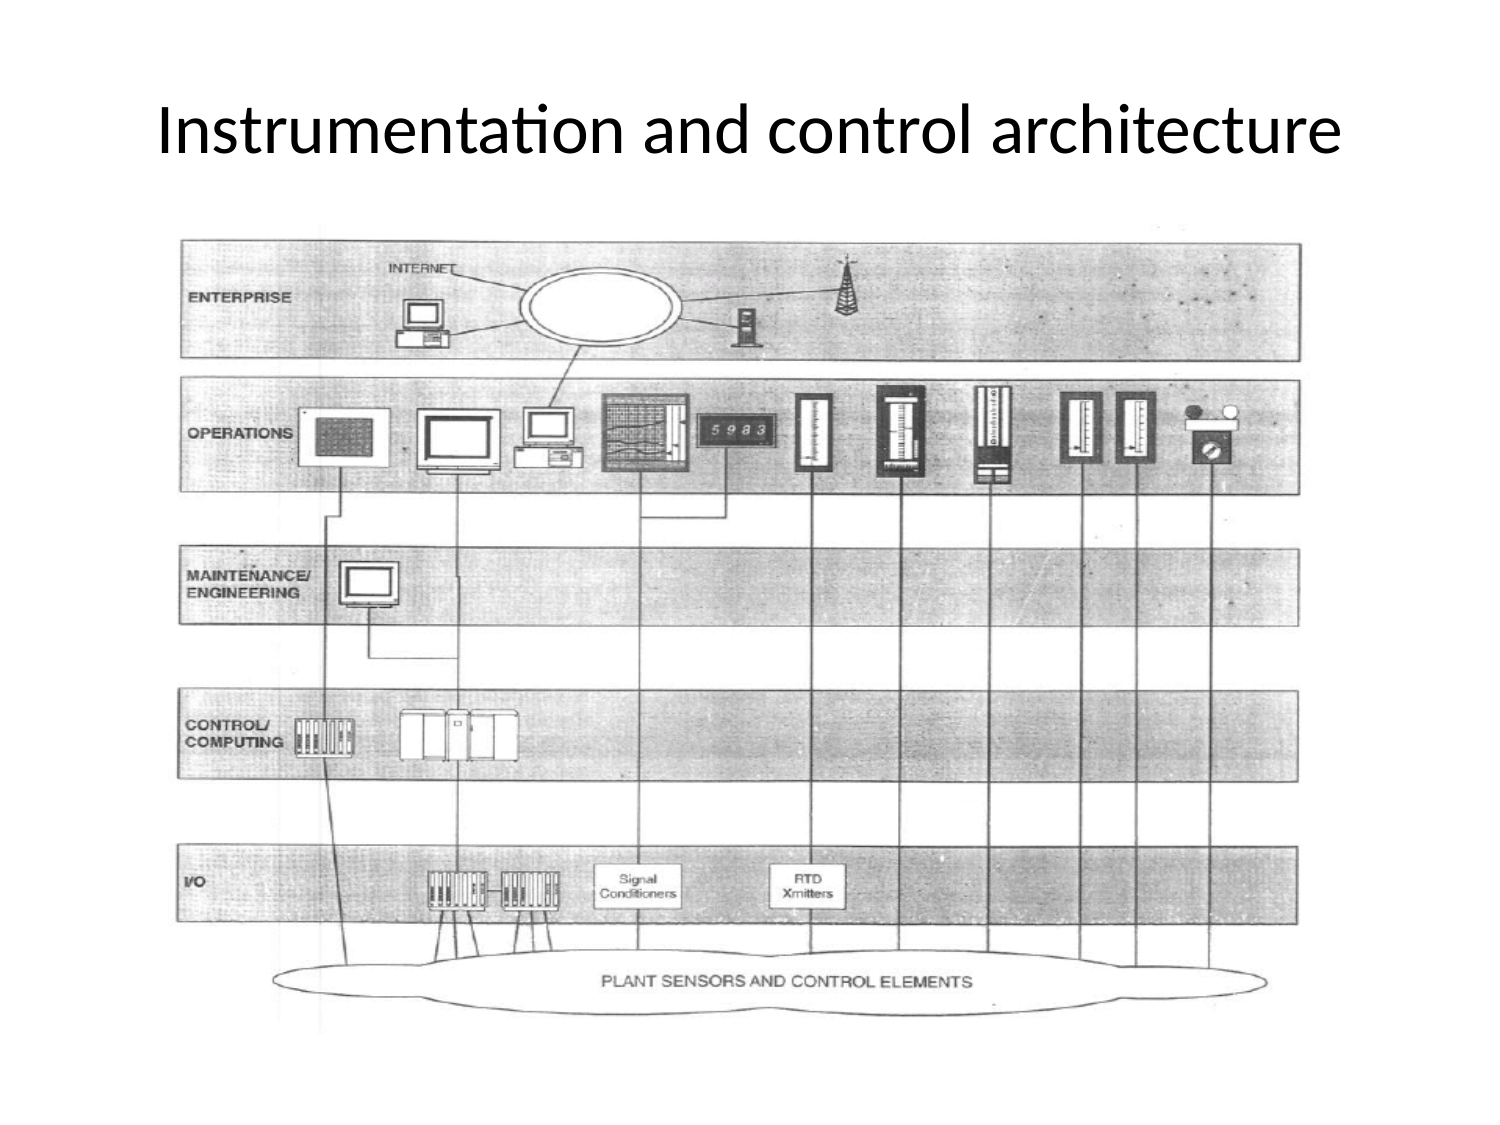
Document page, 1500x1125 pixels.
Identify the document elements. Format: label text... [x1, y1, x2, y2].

picture [168, 224, 1332, 1034]
title Instrumentation and control architecture [112, 37, 1388, 213]
